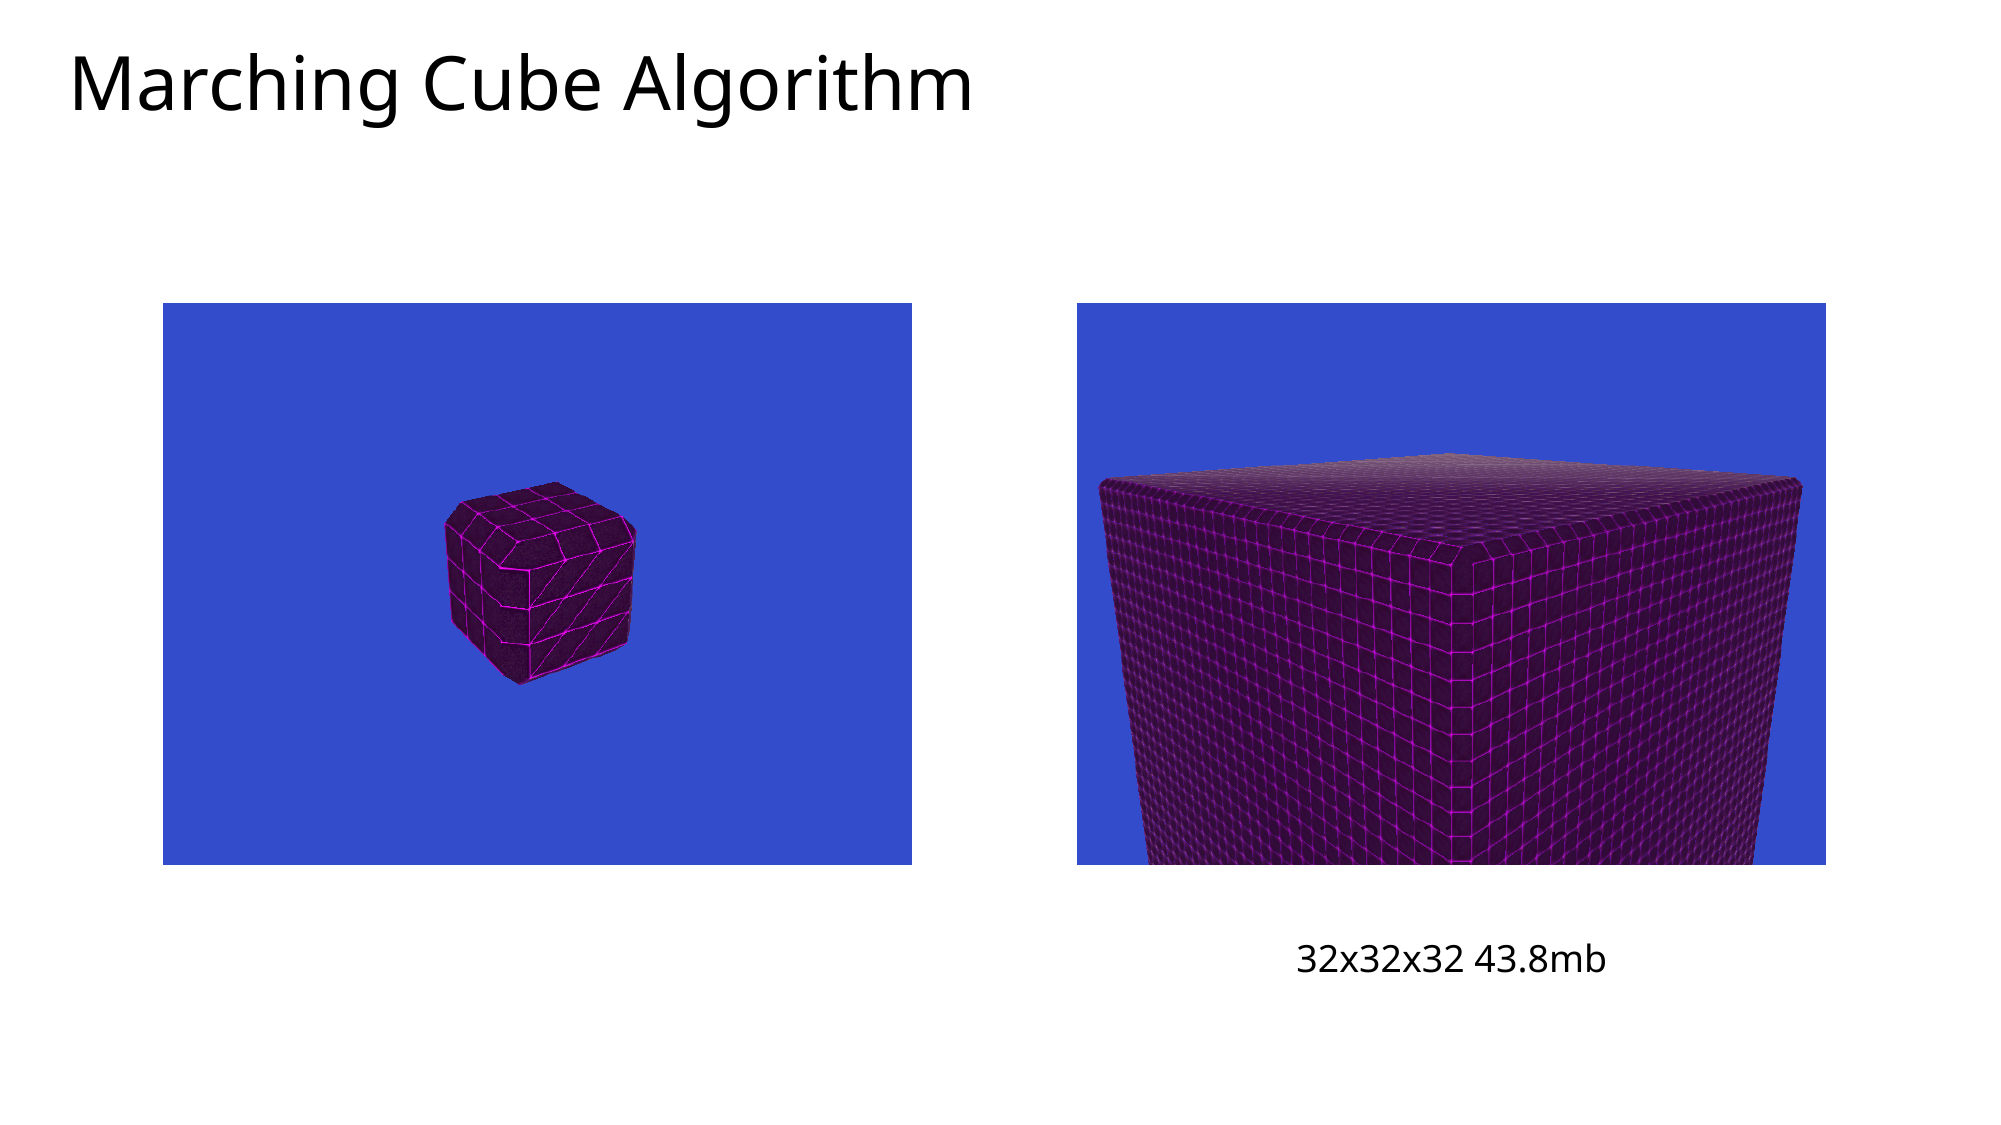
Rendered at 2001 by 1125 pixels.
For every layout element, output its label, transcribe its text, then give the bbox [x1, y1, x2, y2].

text_box 32x32x32 43.8mb [1281, 927, 1622, 988]
picture [163, 303, 912, 865]
picture [1077, 303, 1826, 865]
title Marching Cube Algorithm [53, 0, 1035, 172]
